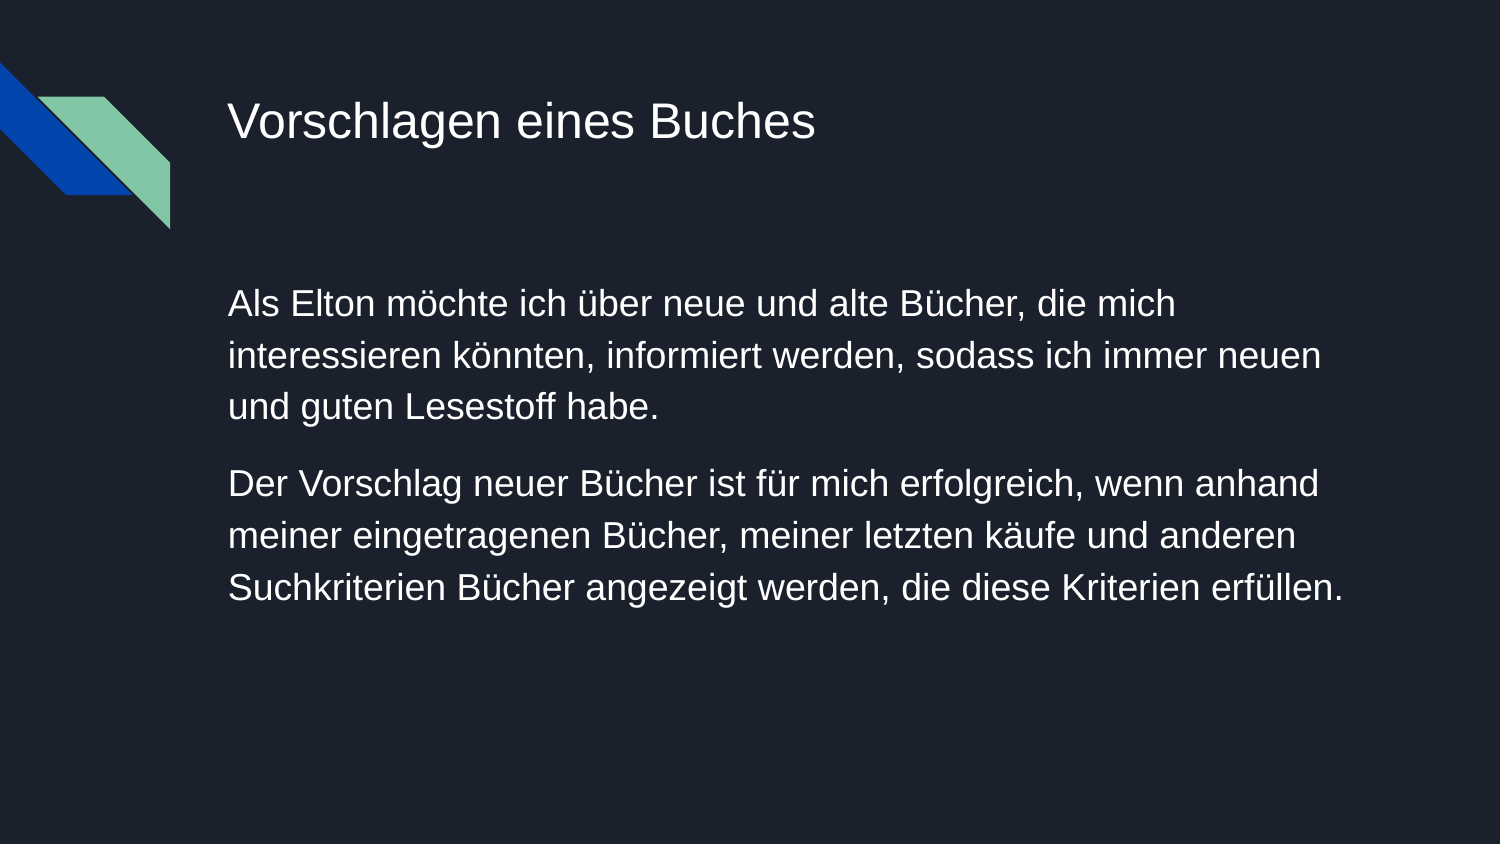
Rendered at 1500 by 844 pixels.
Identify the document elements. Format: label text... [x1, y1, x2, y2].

list Als Elton möchte ich über neue und alte Bücher, die mich interessieren könnten, informiert werden, sodass ich immer neuen und guten Lesestoff habe. Der Vorschlag neuer Bücher ist für mich erfolgreich, wenn anhand meiner eingetragenen Bücher, meiner letzten käufe und anderen Suchkriterien Bücher angezeigt werden, die diese Kriterien erfüllen. [212, 257, 1368, 735]
title Vorschlagen eines Buches [212, 64, 1368, 215]
